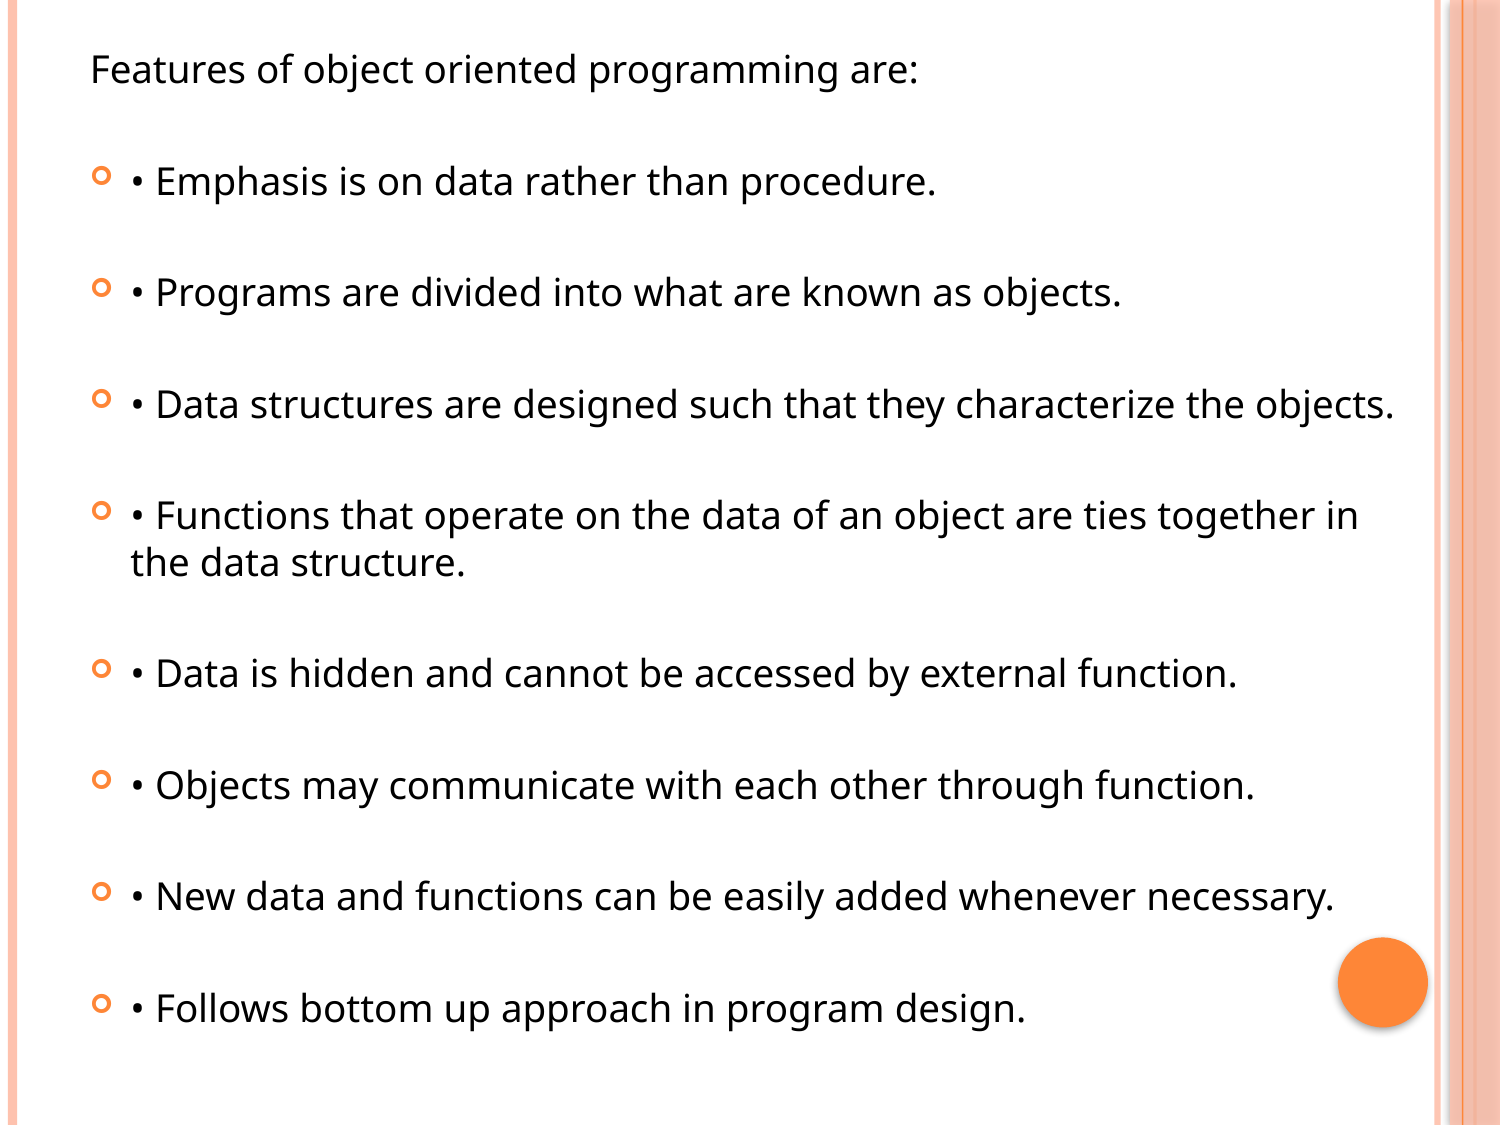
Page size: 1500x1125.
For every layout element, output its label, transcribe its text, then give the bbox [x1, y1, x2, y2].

list Features of object oriented programming are: • Emphasis is on data rather than procedure. • Programs are divided into what are known as objects. • Data structures are designed such that they characterize the objects. • Functions that operate on the data of an object are ties together in the data structure. • Data is hidden and cannot be accessed by external function. • Objects may communicate with each other through function. • New data and functions can be easily added whenever necessary. • Follows bottom up approach in program design. [75, 37, 1425, 1063]
